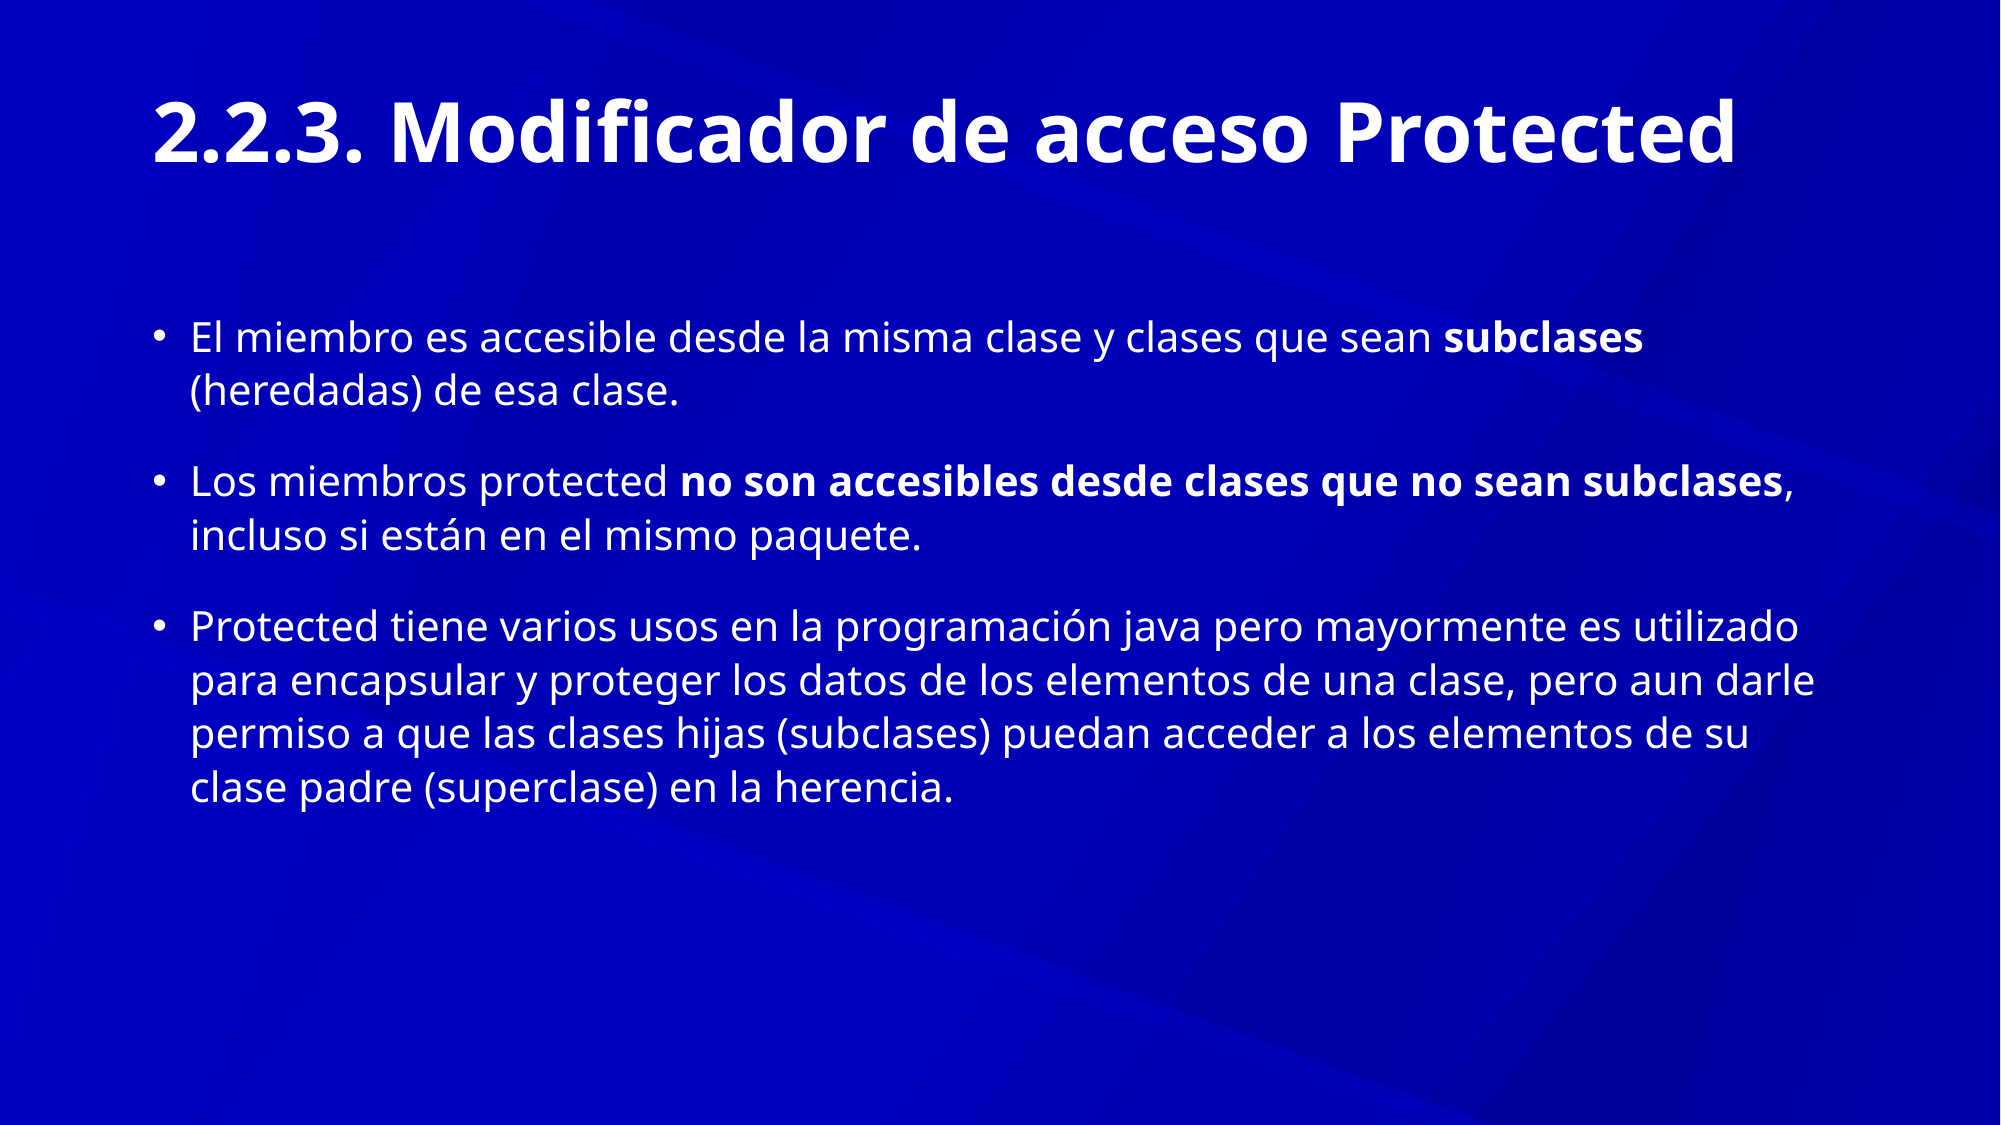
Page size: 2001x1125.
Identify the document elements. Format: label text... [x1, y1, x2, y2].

list El miembro es accesible desde la misma clase y clases que sean subclases (heredadas) de esa clase. Los miembros protected no son accesibles desde clases que no sean subclases, incluso si están en el mismo paquete. Protected tiene varios usos en la programación java pero mayormente es utilizado para encapsular y proteger los datos de los elementos de una clase, pero aun darle permiso a que las clases hijas (subclases) puedan acceder a los elementos de su clase padre (superclase) en la herencia. [137, 299, 1863, 862]
picture [0, 0, 2001, 1125]
title 2.2.3. Modificador de acceso Protected [137, 26, 1863, 245]
